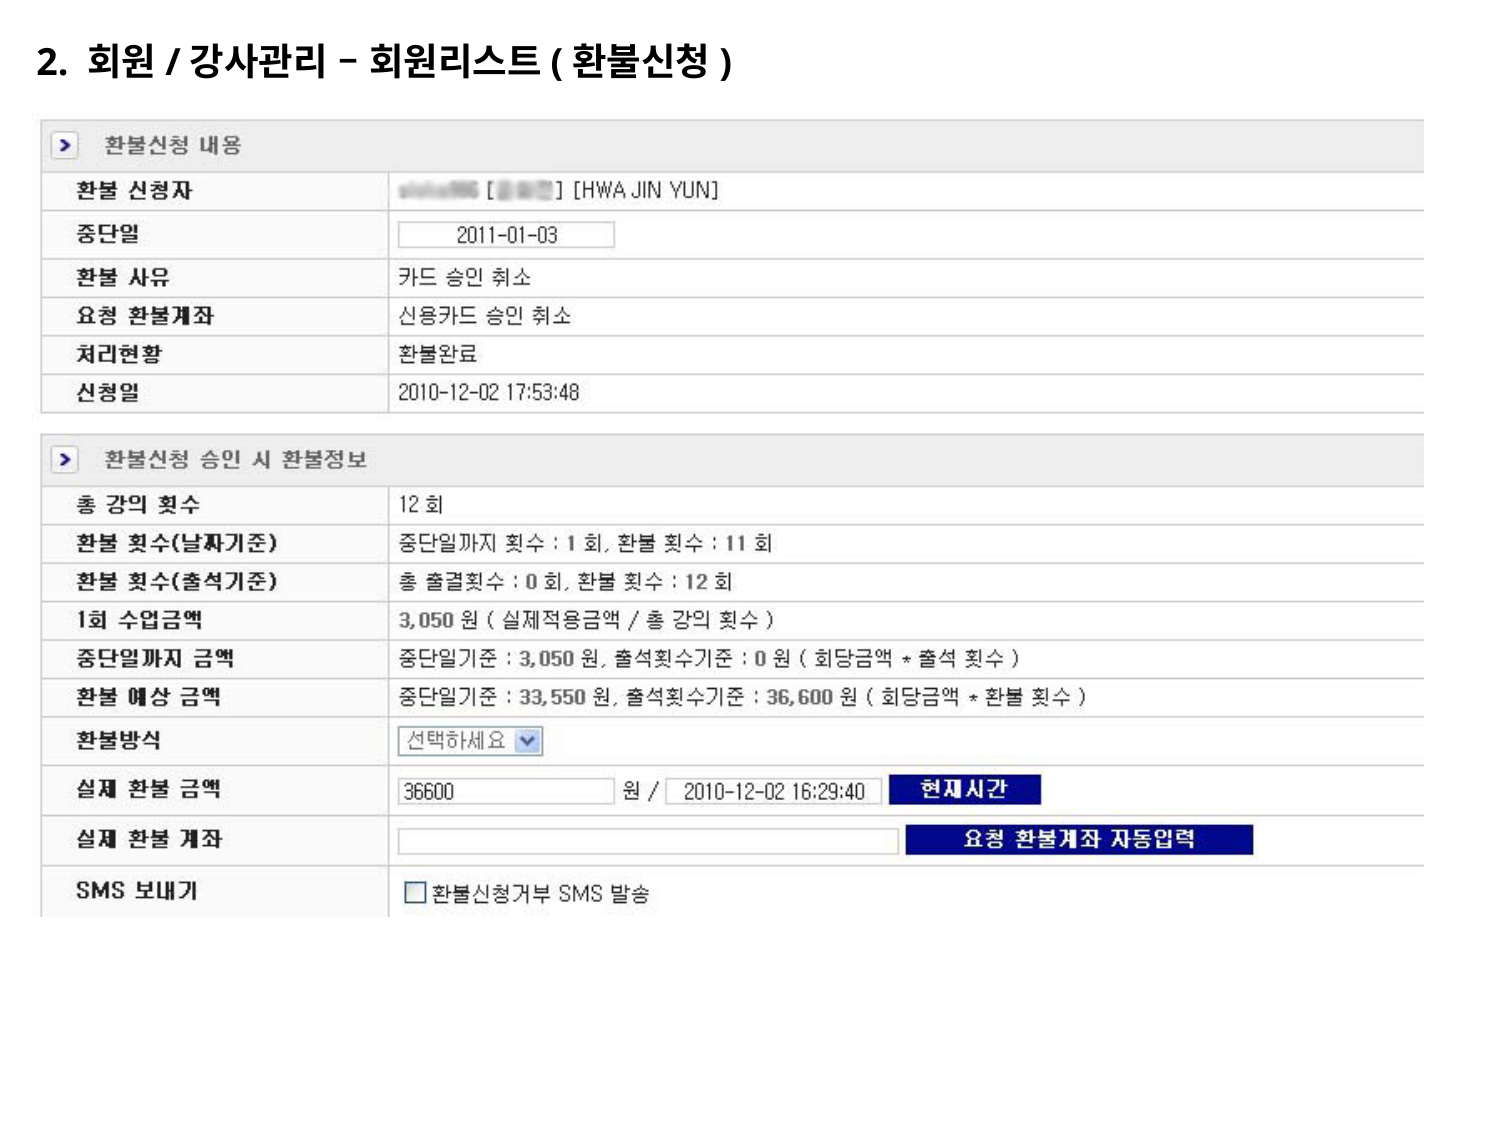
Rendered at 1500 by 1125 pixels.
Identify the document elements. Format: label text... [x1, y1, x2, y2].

text_box 2. 회원/강사관리 – 회원리스트(환불신청) [21, 30, 748, 91]
picture [29, 113, 1424, 917]
